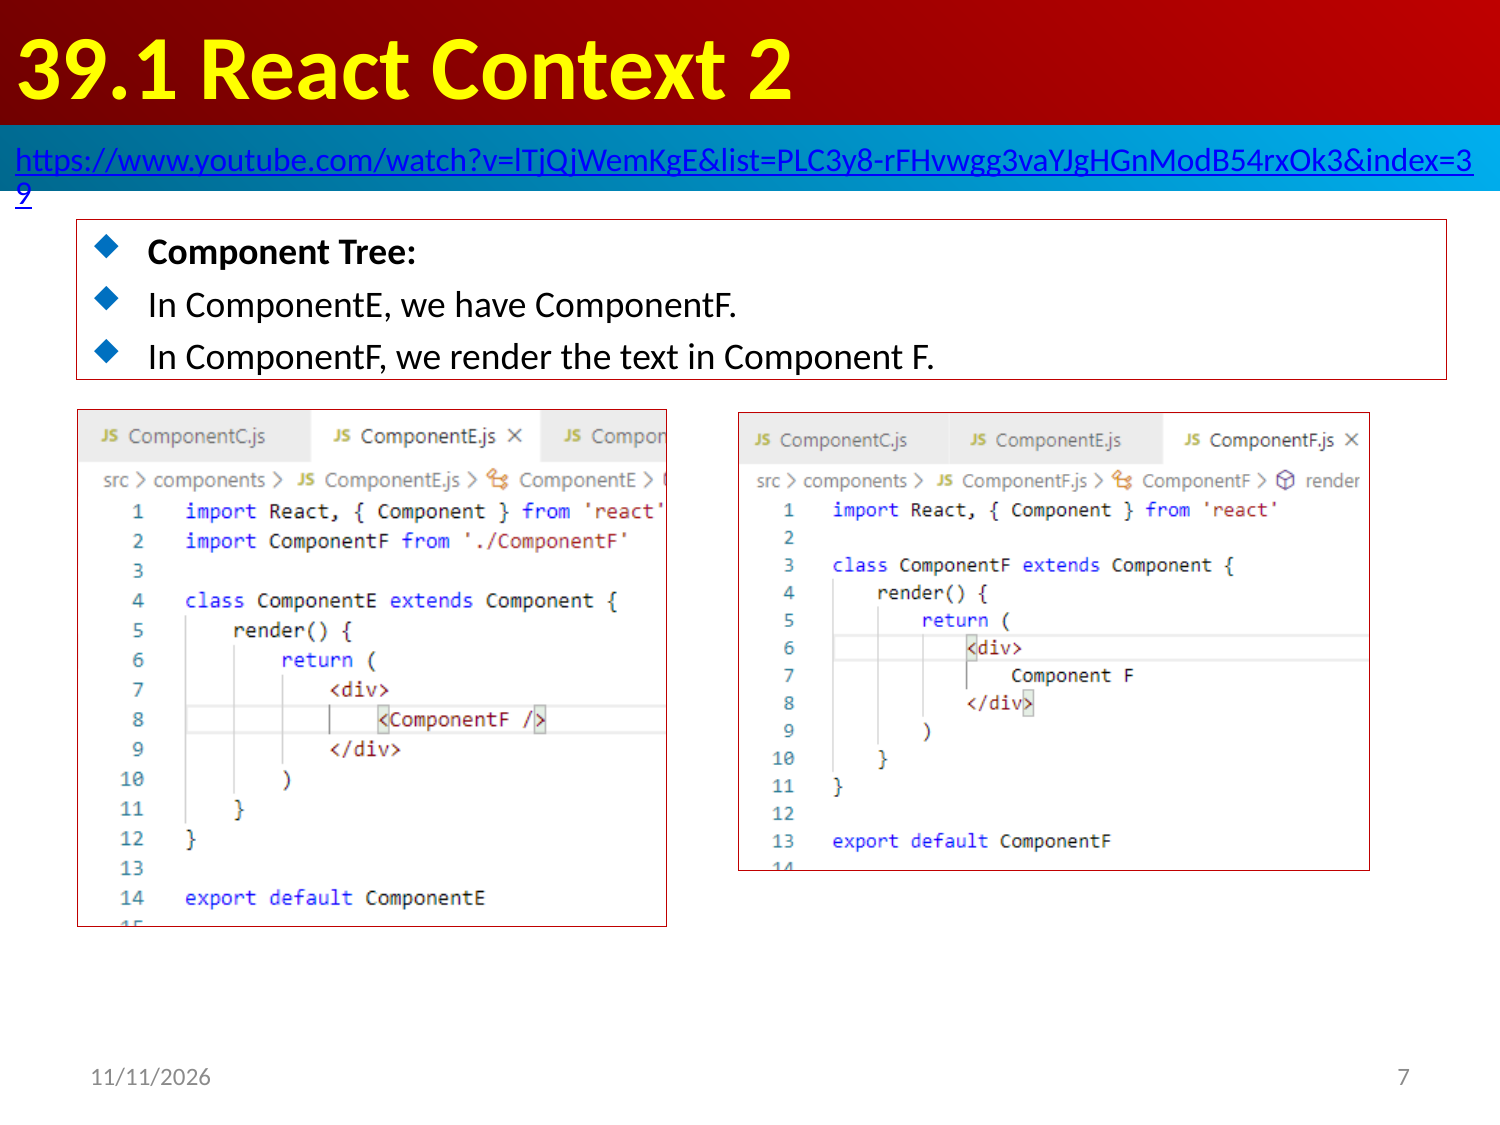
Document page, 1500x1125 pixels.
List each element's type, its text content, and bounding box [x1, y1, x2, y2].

picture [77, 408, 667, 927]
subtitle Component Tree: In ComponentE, we have ComponentF. In ComponentF, we render the text in Component F. [76, 219, 1447, 380]
text_box https://www.youtube.com/watch?v=lTjQjWemKgE&list=PLC3y8-rFHvwgg3vaYJgHGnModB54rxOk3&index=39 [0, 125, 1500, 191]
picture [737, 412, 1370, 872]
slide_number 7 [1074, 1042, 1425, 1109]
title 39.1 React Context 2 [0, 0, 1500, 125]
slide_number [75, 1042, 425, 1109]
